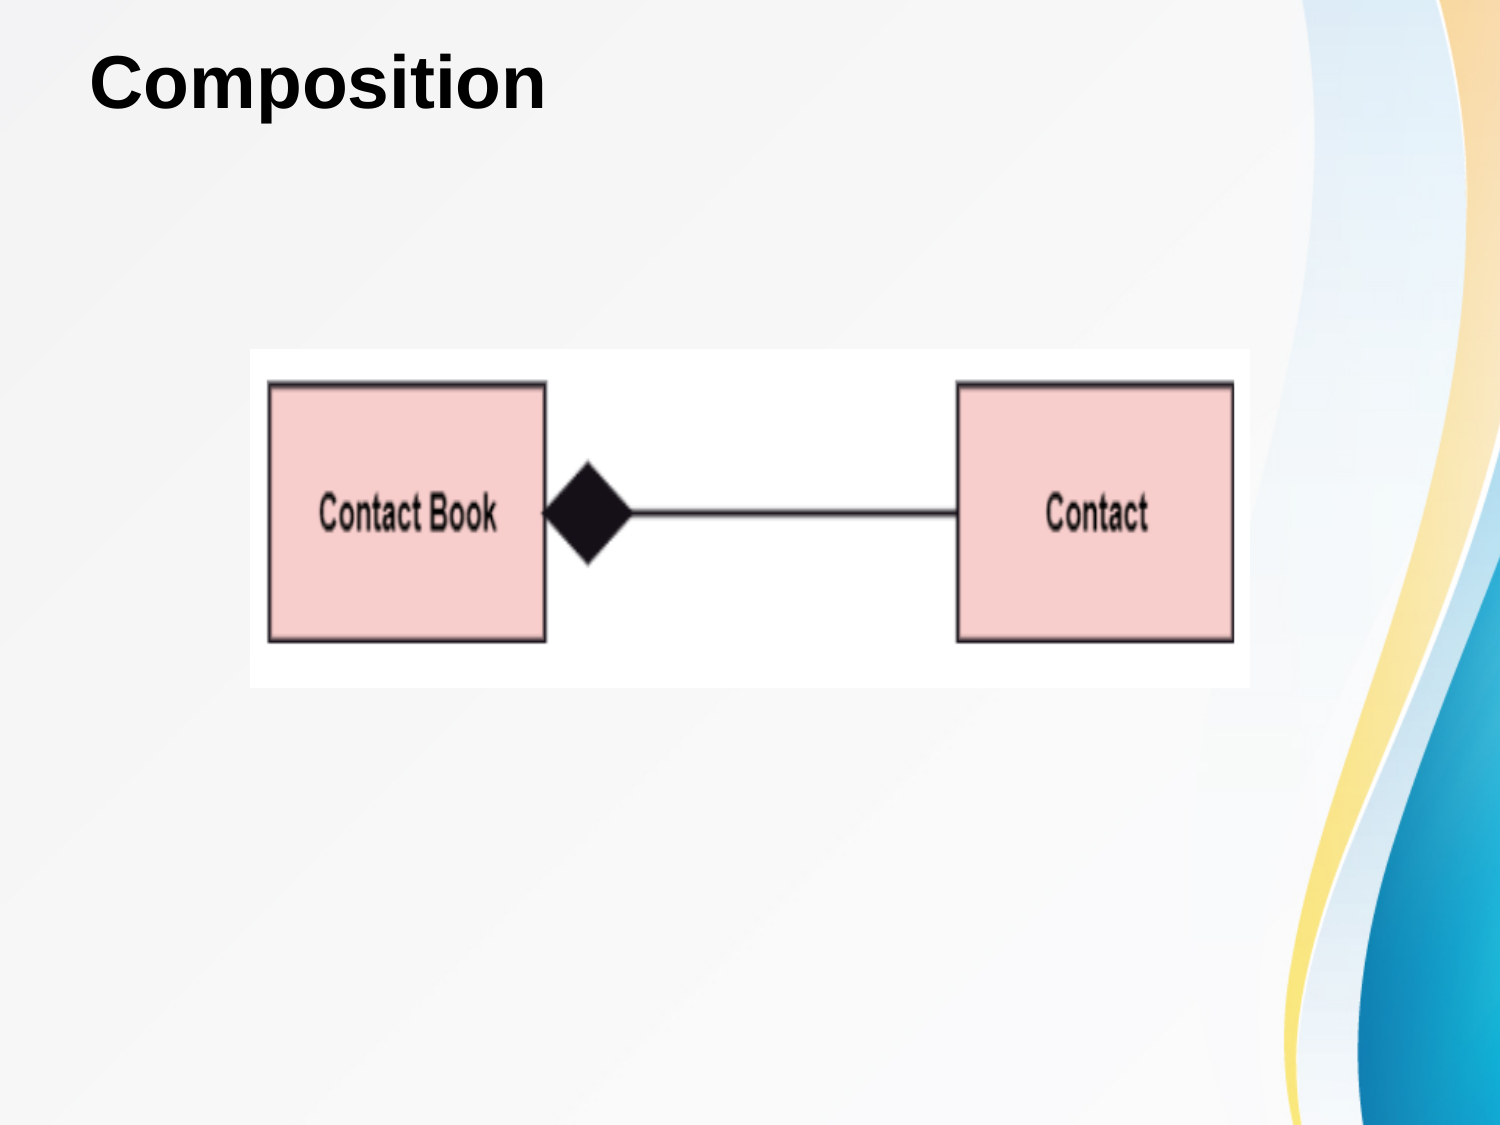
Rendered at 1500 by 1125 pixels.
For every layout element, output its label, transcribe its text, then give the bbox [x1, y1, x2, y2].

picture [0, 0, 1500, 1125]
title Composition [74, 30, 1426, 127]
